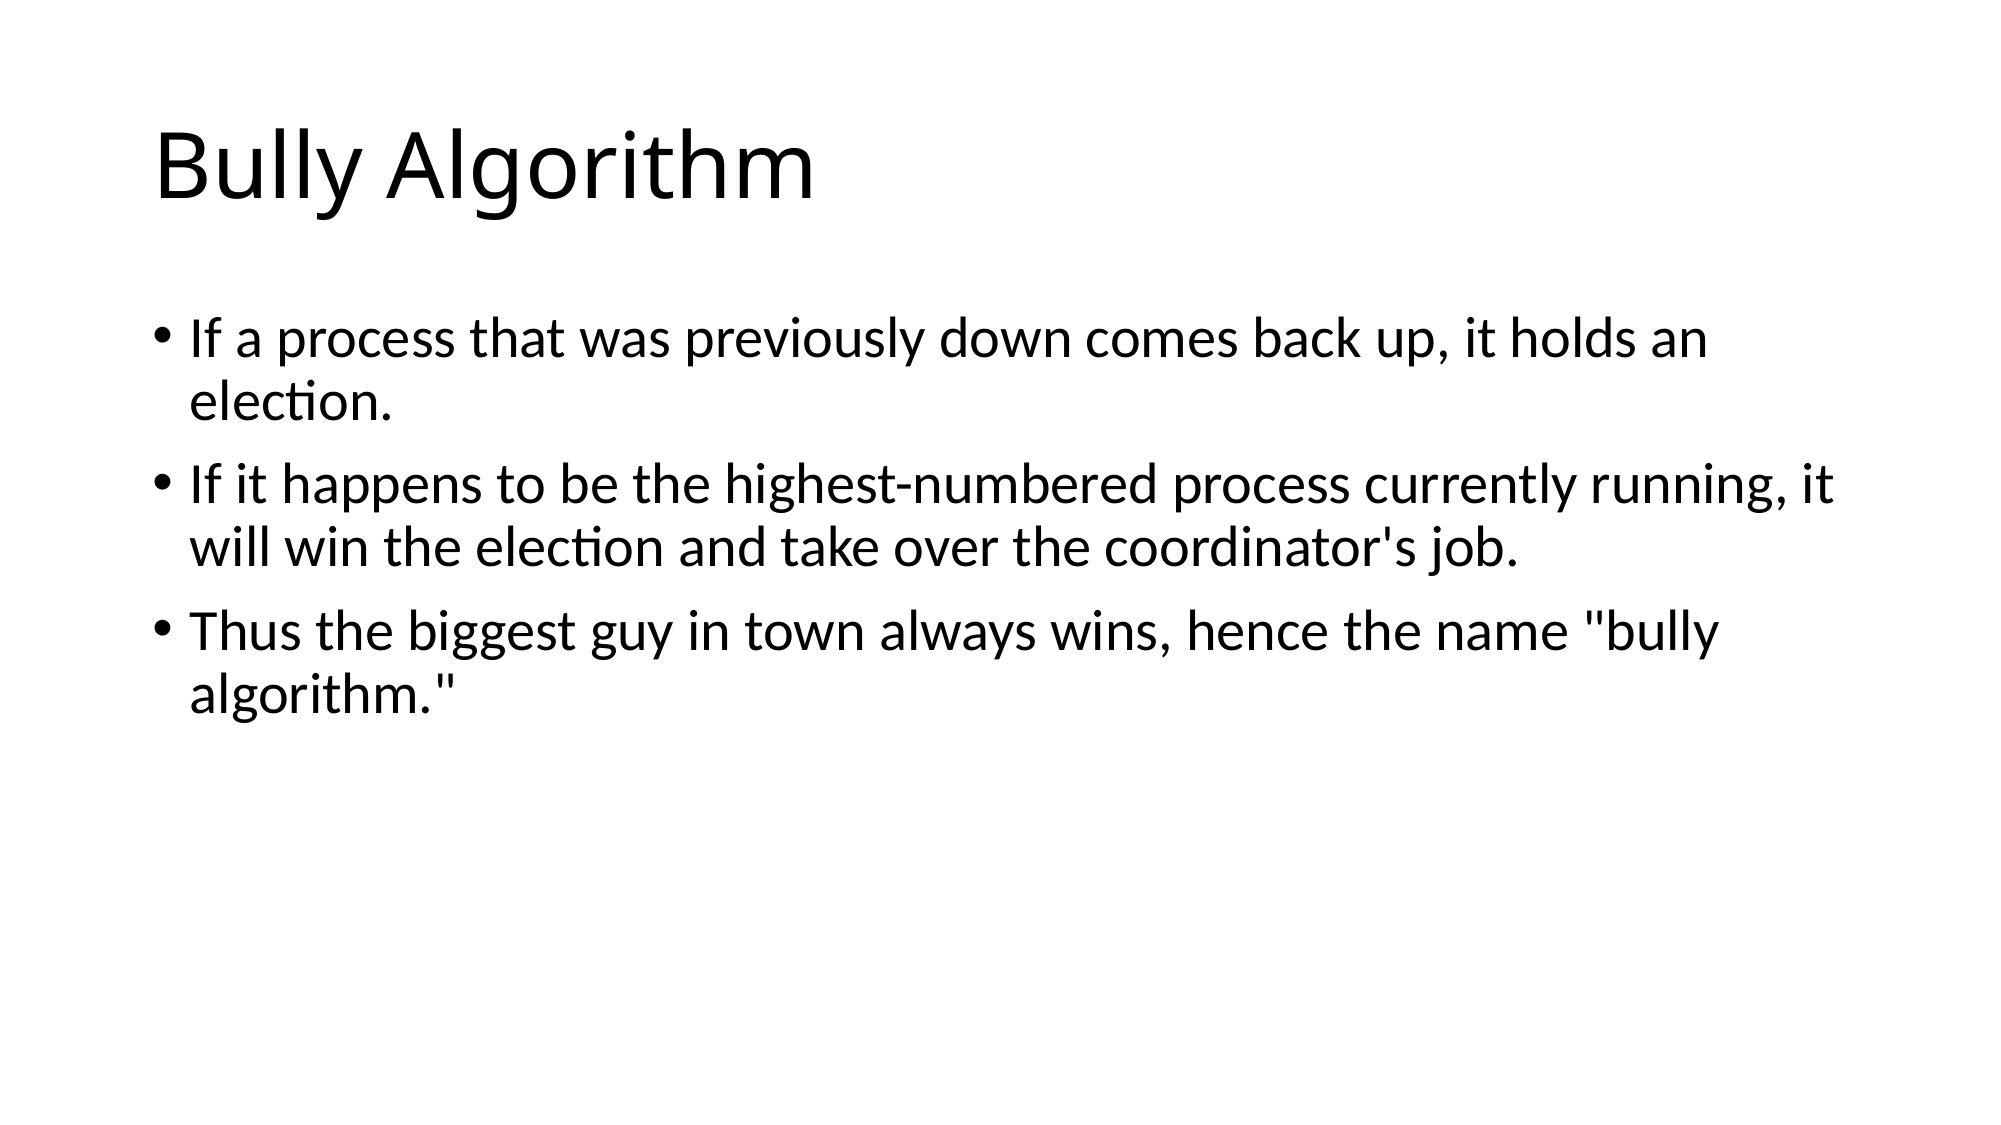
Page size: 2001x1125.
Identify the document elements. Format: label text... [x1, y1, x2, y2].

list If a process that was previously down comes back up, it holds an election. If it happens to be the highest-numbered process currently running, it will win the election and take over the coordinator's job. Thus the biggest guy in town always wins, hence the name "bully algorithm." [137, 299, 1863, 1014]
title Bully Algorithm [137, 59, 1863, 278]
